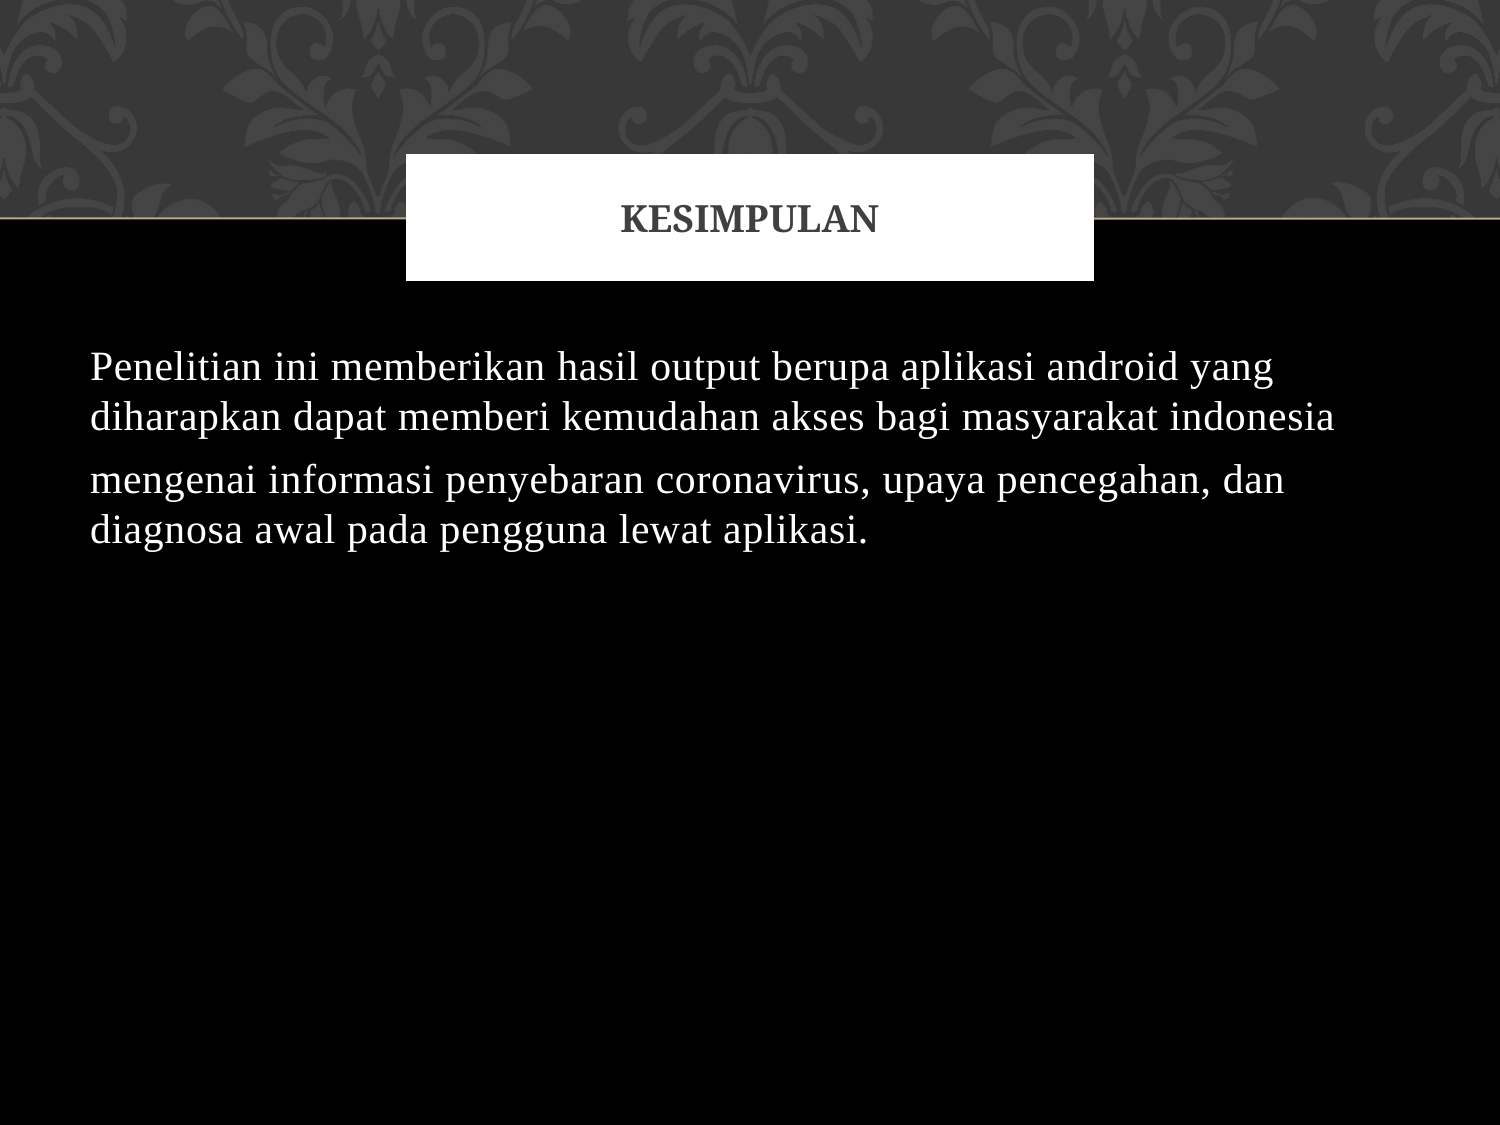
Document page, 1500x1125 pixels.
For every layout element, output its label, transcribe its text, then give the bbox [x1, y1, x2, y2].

list Penelitian ini memberikan hasil output berupa aplikasi android yang diharapkan dapat memberi kemudahan akses bagi masyarakat indonesia mengenai informasi penyebaran coronavirus, upaya pencegahan, dan diagnosa awal pada pengguna lewat aplikasi. [75, 331, 1425, 1000]
title Kesimpulan [406, 154, 1094, 281]
